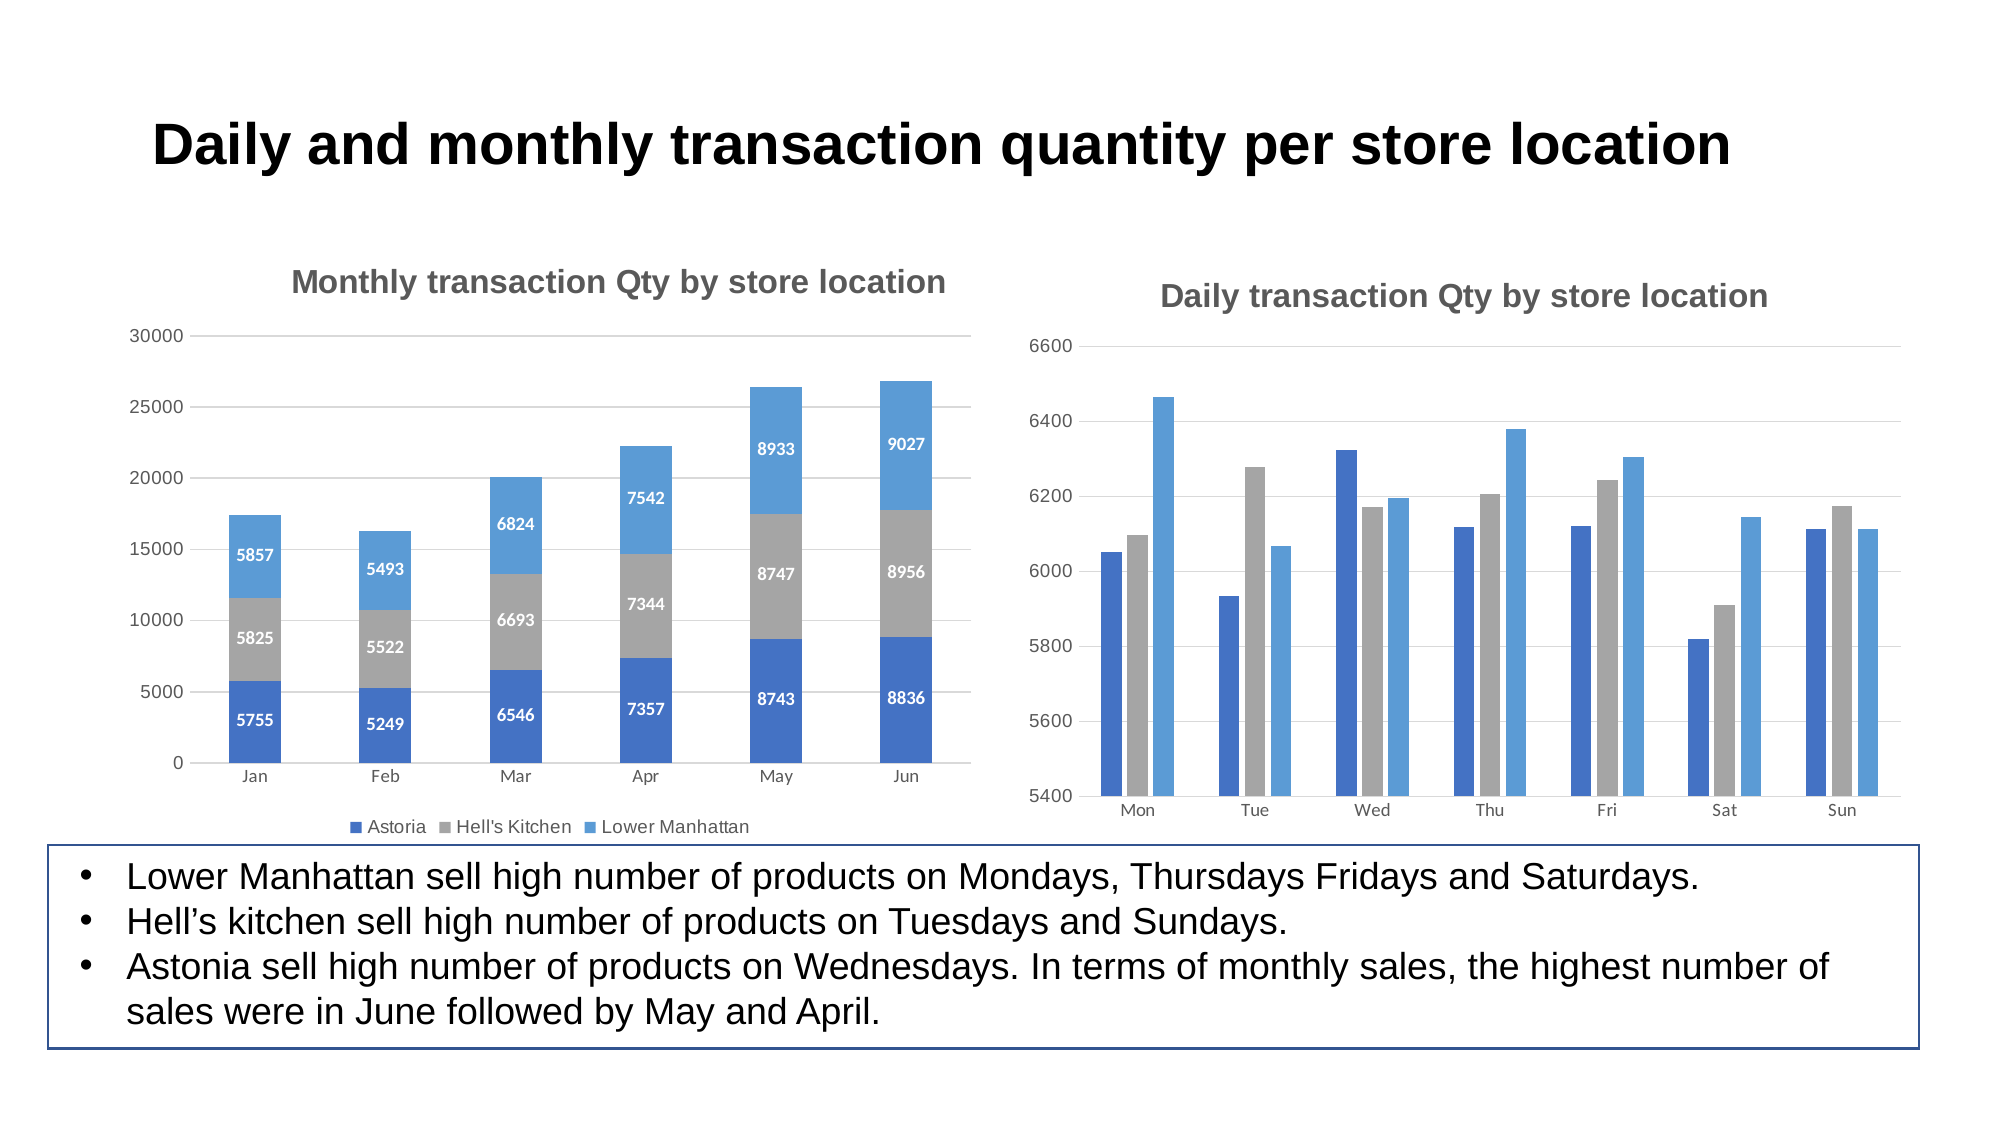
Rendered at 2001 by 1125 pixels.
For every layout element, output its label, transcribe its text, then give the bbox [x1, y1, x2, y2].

title Daily and monthly transaction quantity per store location [137, 61, 1863, 230]
chart [1010, 248, 1920, 833]
text_box [47, 844, 1920, 1050]
chart [111, 236, 989, 845]
